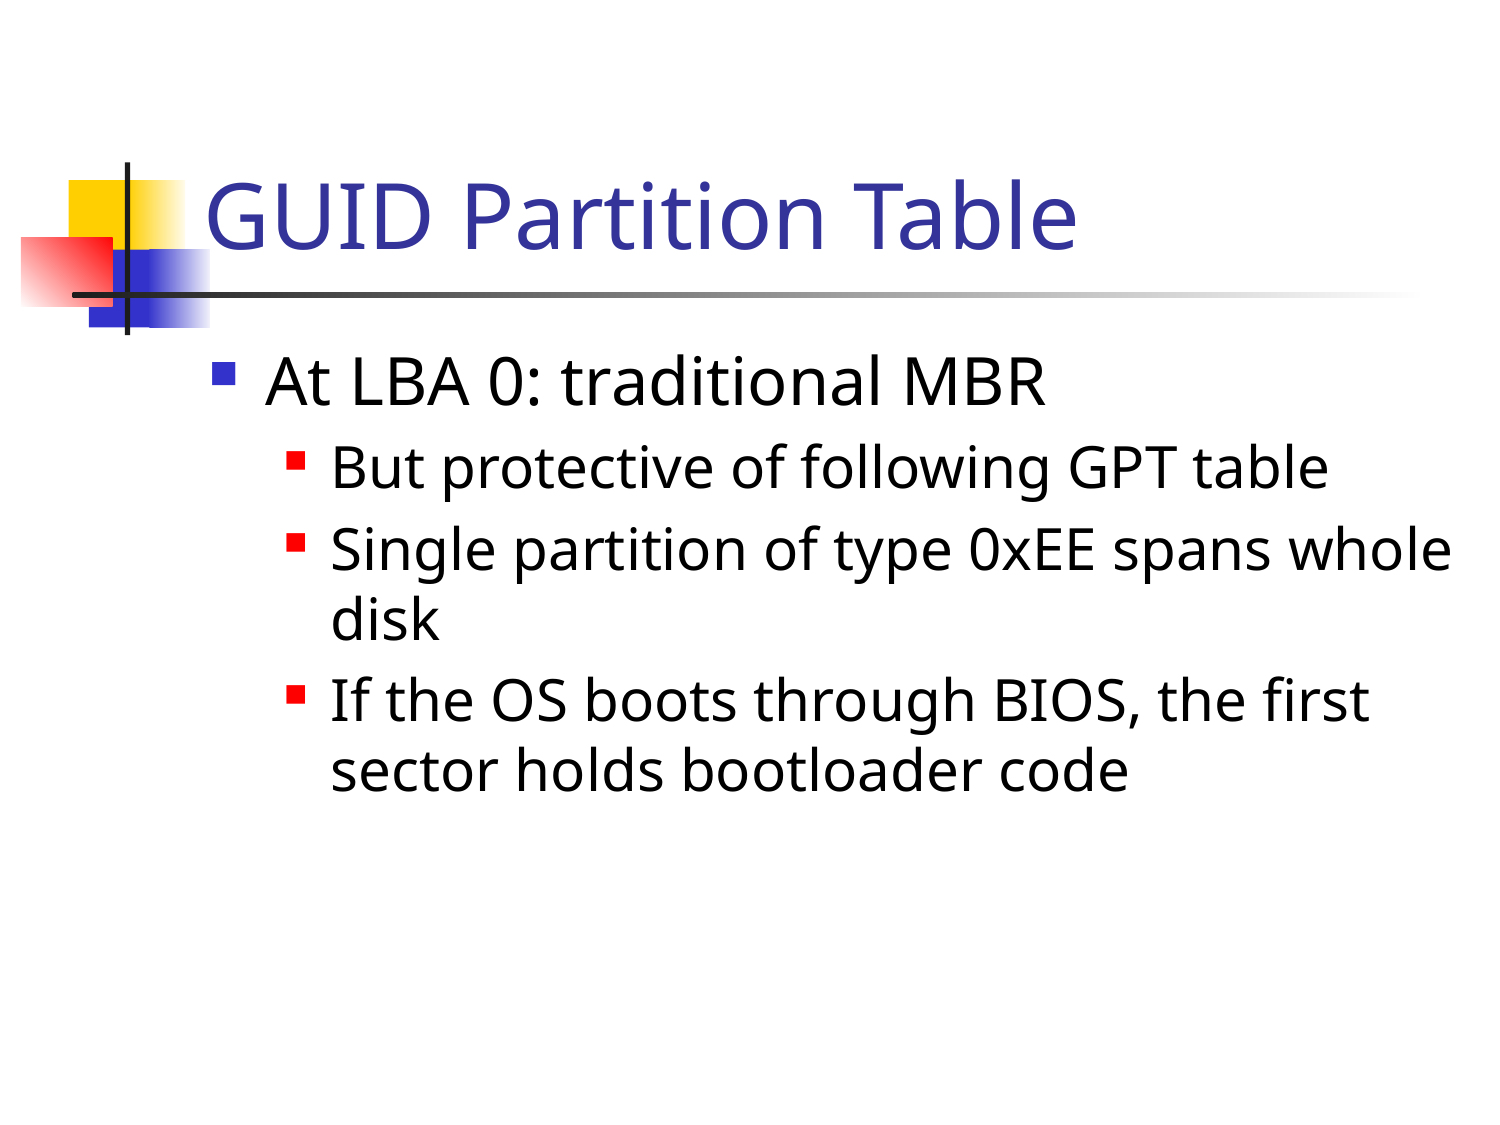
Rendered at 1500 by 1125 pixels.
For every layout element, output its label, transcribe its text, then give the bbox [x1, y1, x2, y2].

title GUID Partition Table [188, 34, 1468, 276]
list At LBA 0: traditional MBR But protective of following GPT table Single partition of type 0xEE spans whole disk If the OS boots through BIOS, the first sector holds bootloader code [193, 330, 1470, 1007]
